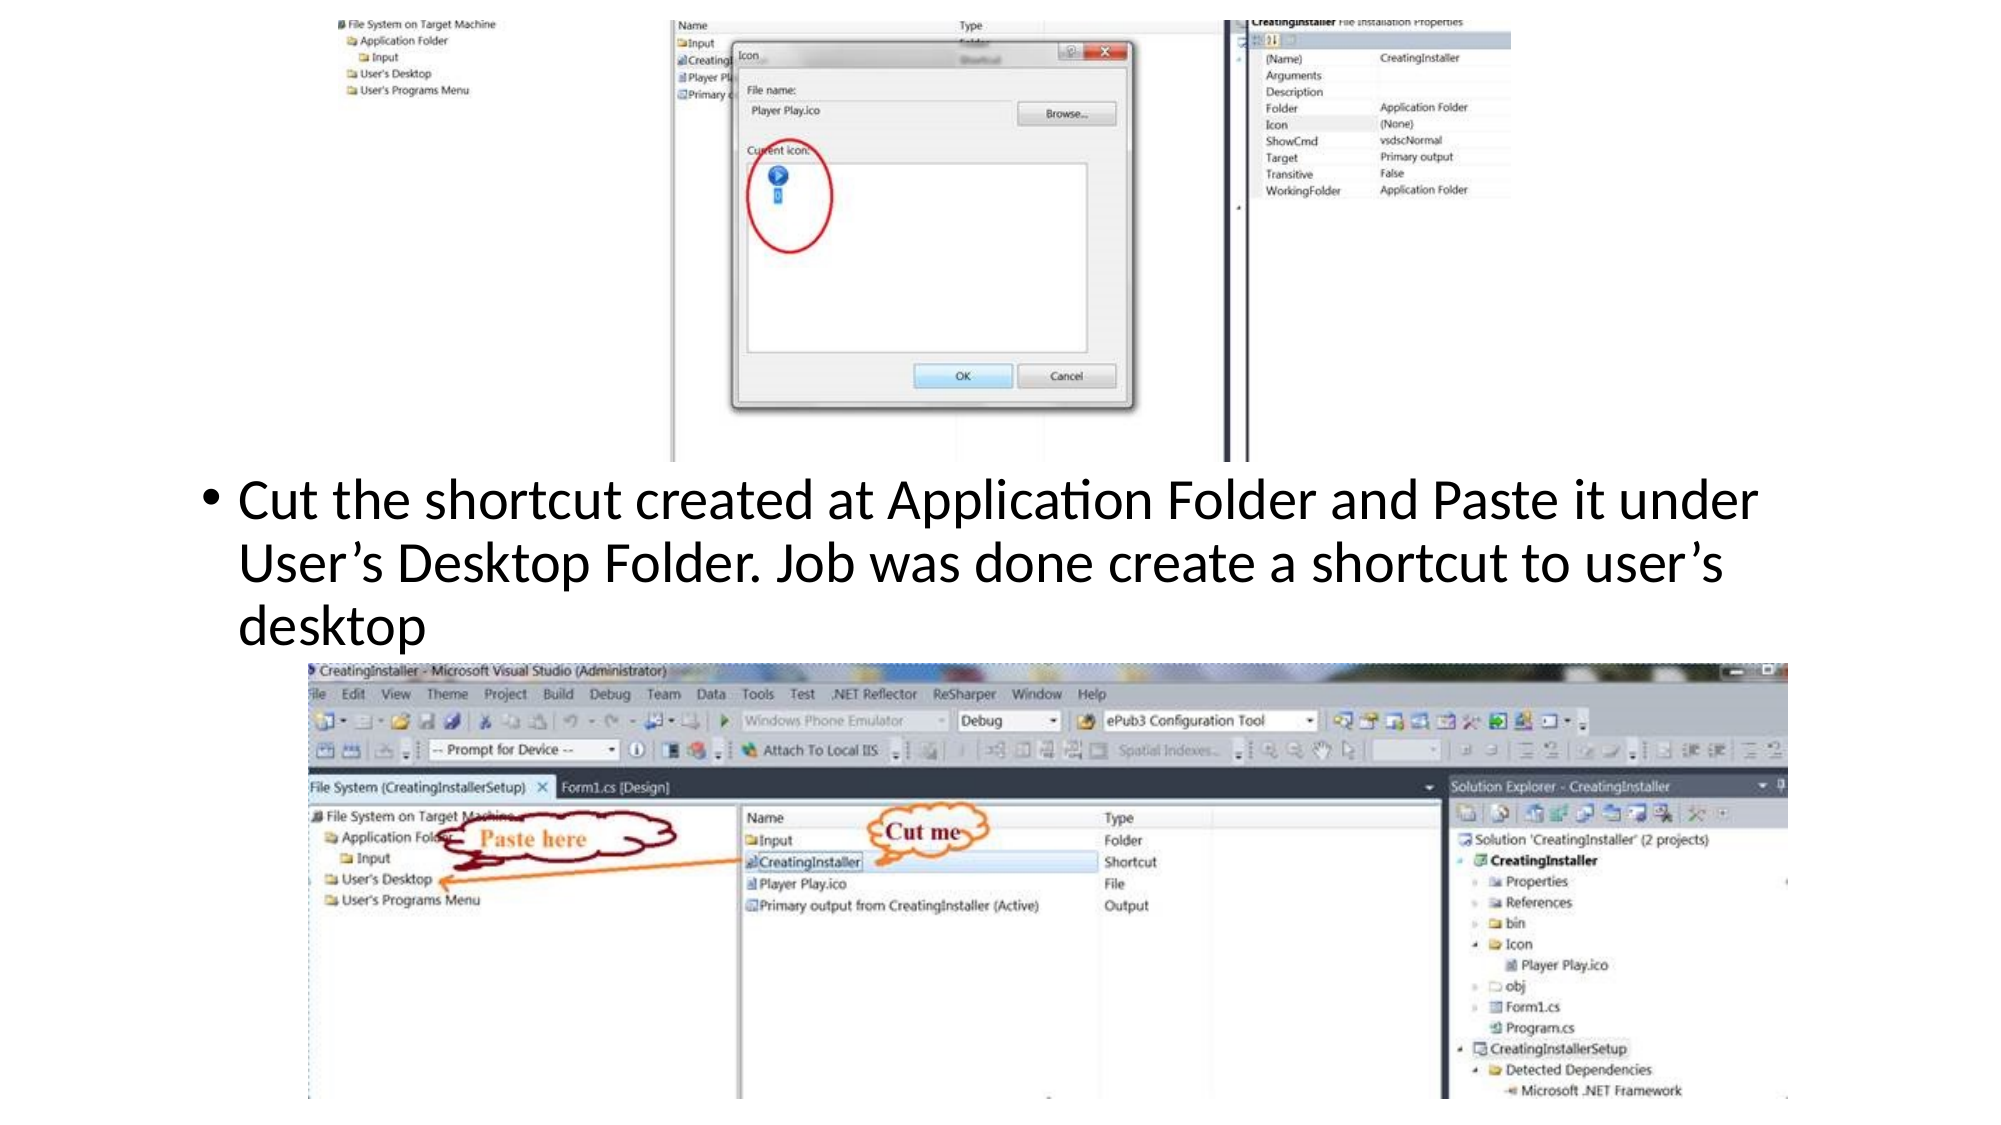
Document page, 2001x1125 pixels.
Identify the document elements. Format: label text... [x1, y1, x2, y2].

list Cut the shortcut created at Application Folder and Paste it under User’s Desktop Folder. Job was done create a shortcut to user’s desktop [186, 461, 1912, 881]
picture [337, 20, 1511, 462]
picture [308, 663, 1788, 1099]
